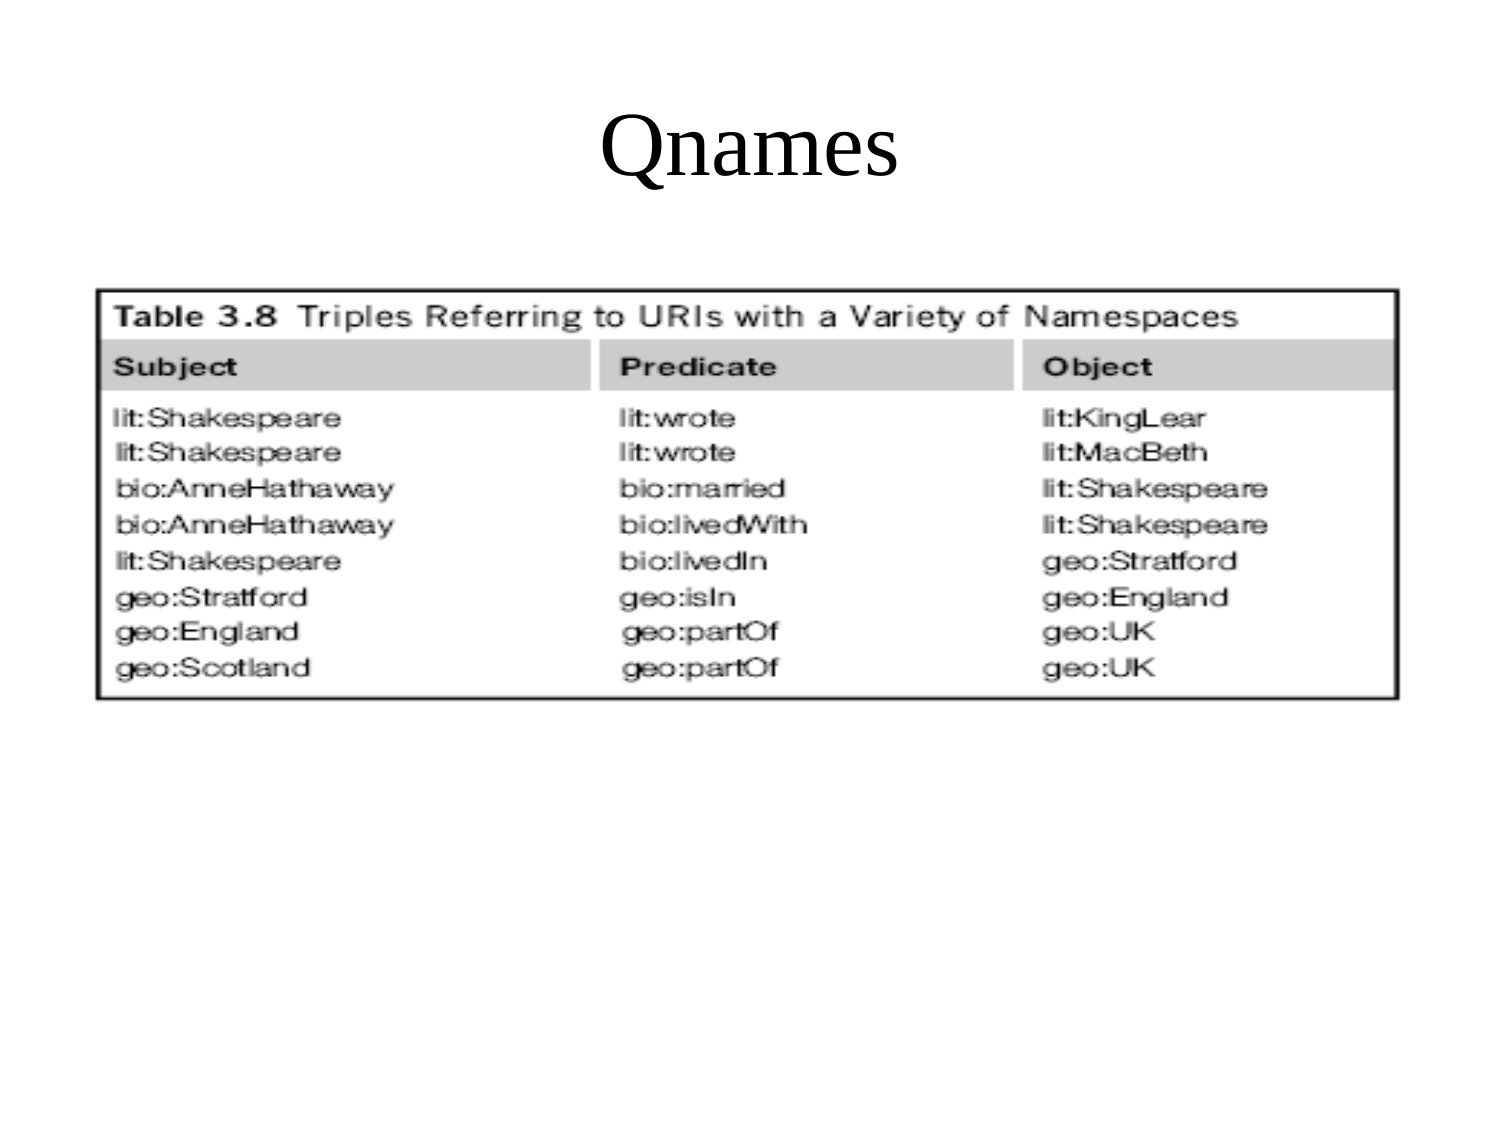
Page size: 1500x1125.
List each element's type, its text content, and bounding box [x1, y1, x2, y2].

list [88, 278, 1412, 709]
title Qnames [75, 45, 1425, 233]
